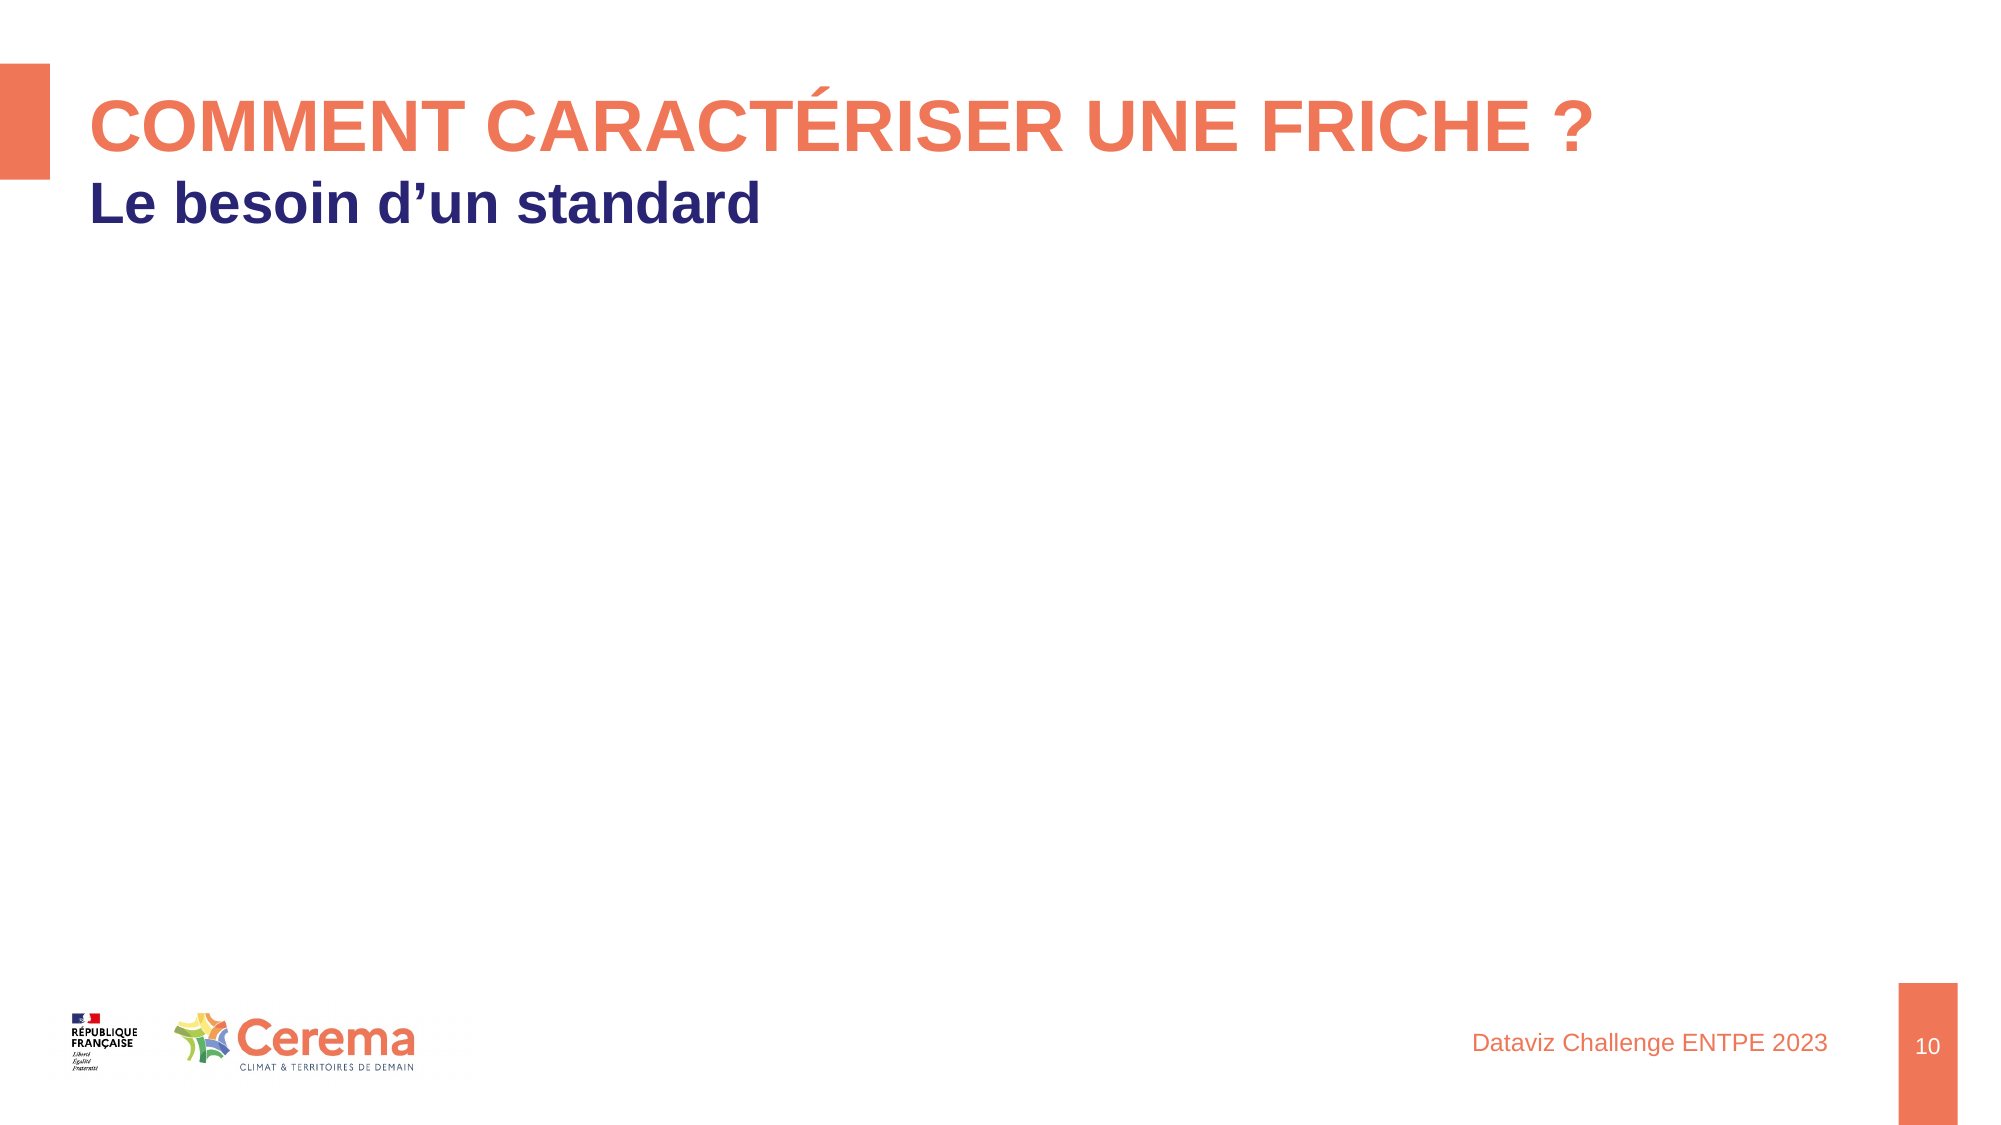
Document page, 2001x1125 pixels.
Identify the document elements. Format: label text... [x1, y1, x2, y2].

list Dataviz Challenge ENTPE 2023 [1342, 1018, 1844, 1072]
picture [45, 994, 475, 1095]
text_box Le besoin d’un standard [74, 157, 1270, 243]
slide_number 10 [1880, 1015, 1976, 1075]
title Comment caractériser une friche ? [74, 70, 1857, 174]
